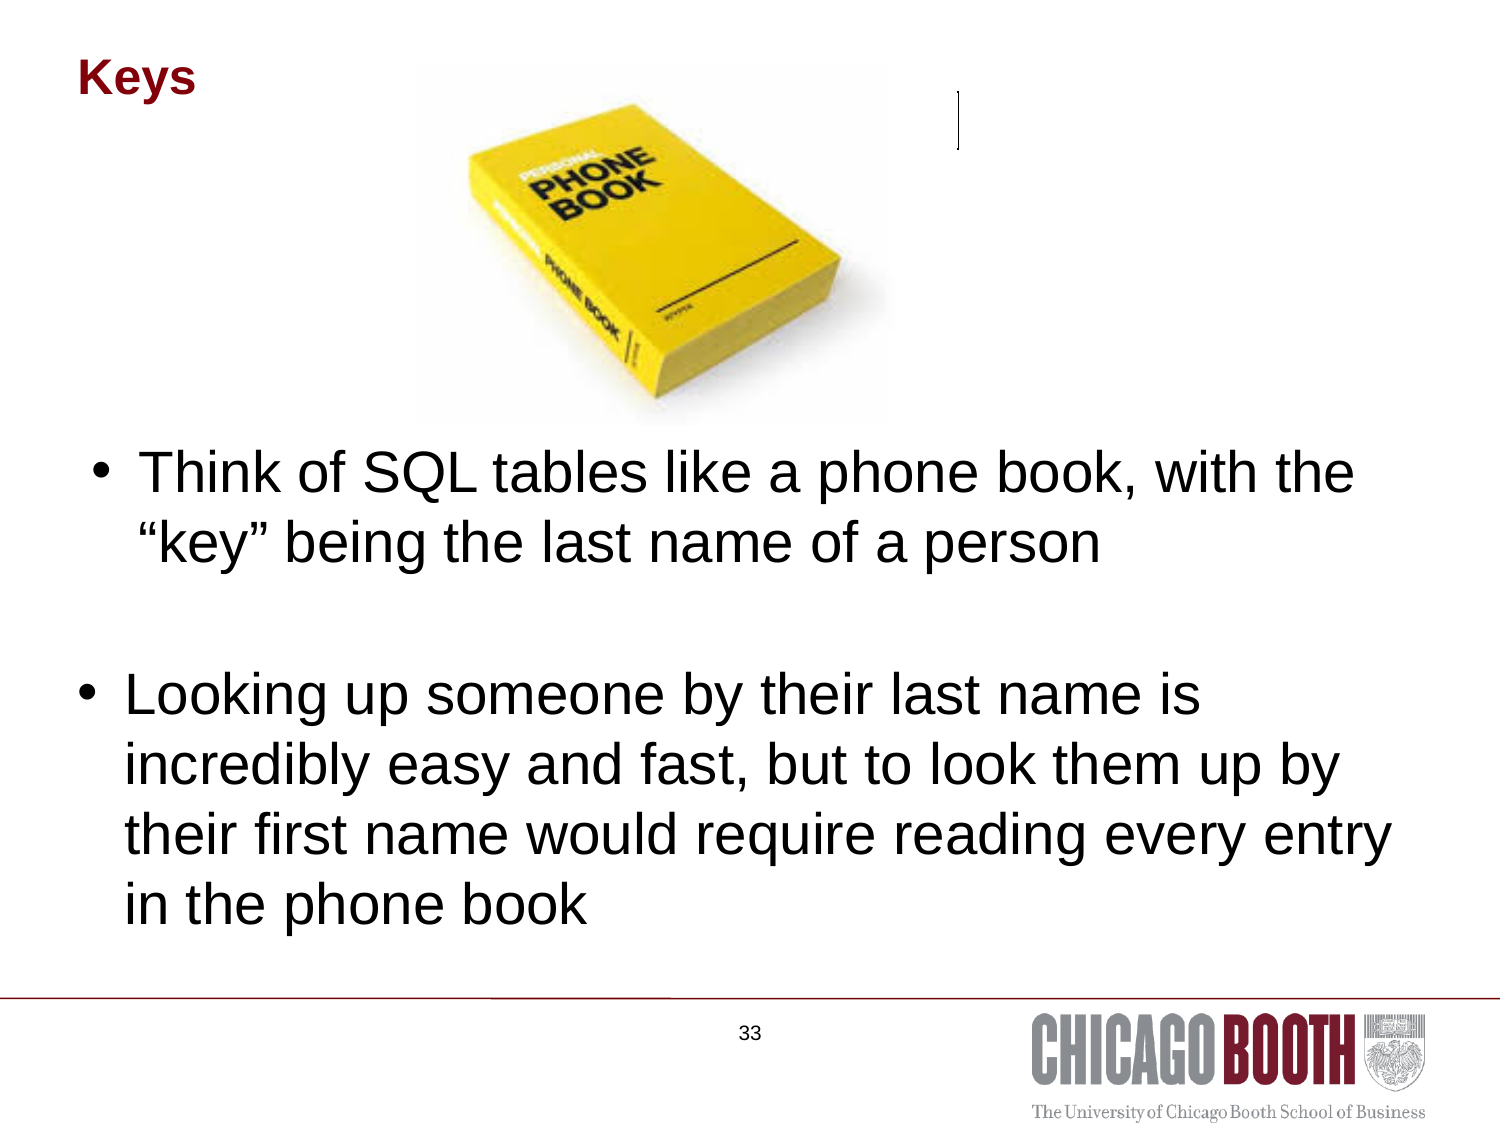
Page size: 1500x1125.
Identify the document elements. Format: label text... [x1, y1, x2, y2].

text_box 33 [712, 1018, 788, 1088]
text_box Looking up someone by their last name is incredibly easy and fast, but to look them up by their first name would require reading every entry in the phone book [62, 649, 1450, 1018]
text_box Think of SQL tables like a phone book, with the “key” being the last name of a person [76, 426, 1465, 655]
text_box Keys [62, 36, 1438, 112]
picture [1032, 1018, 1425, 1123]
picture [352, 62, 957, 426]
